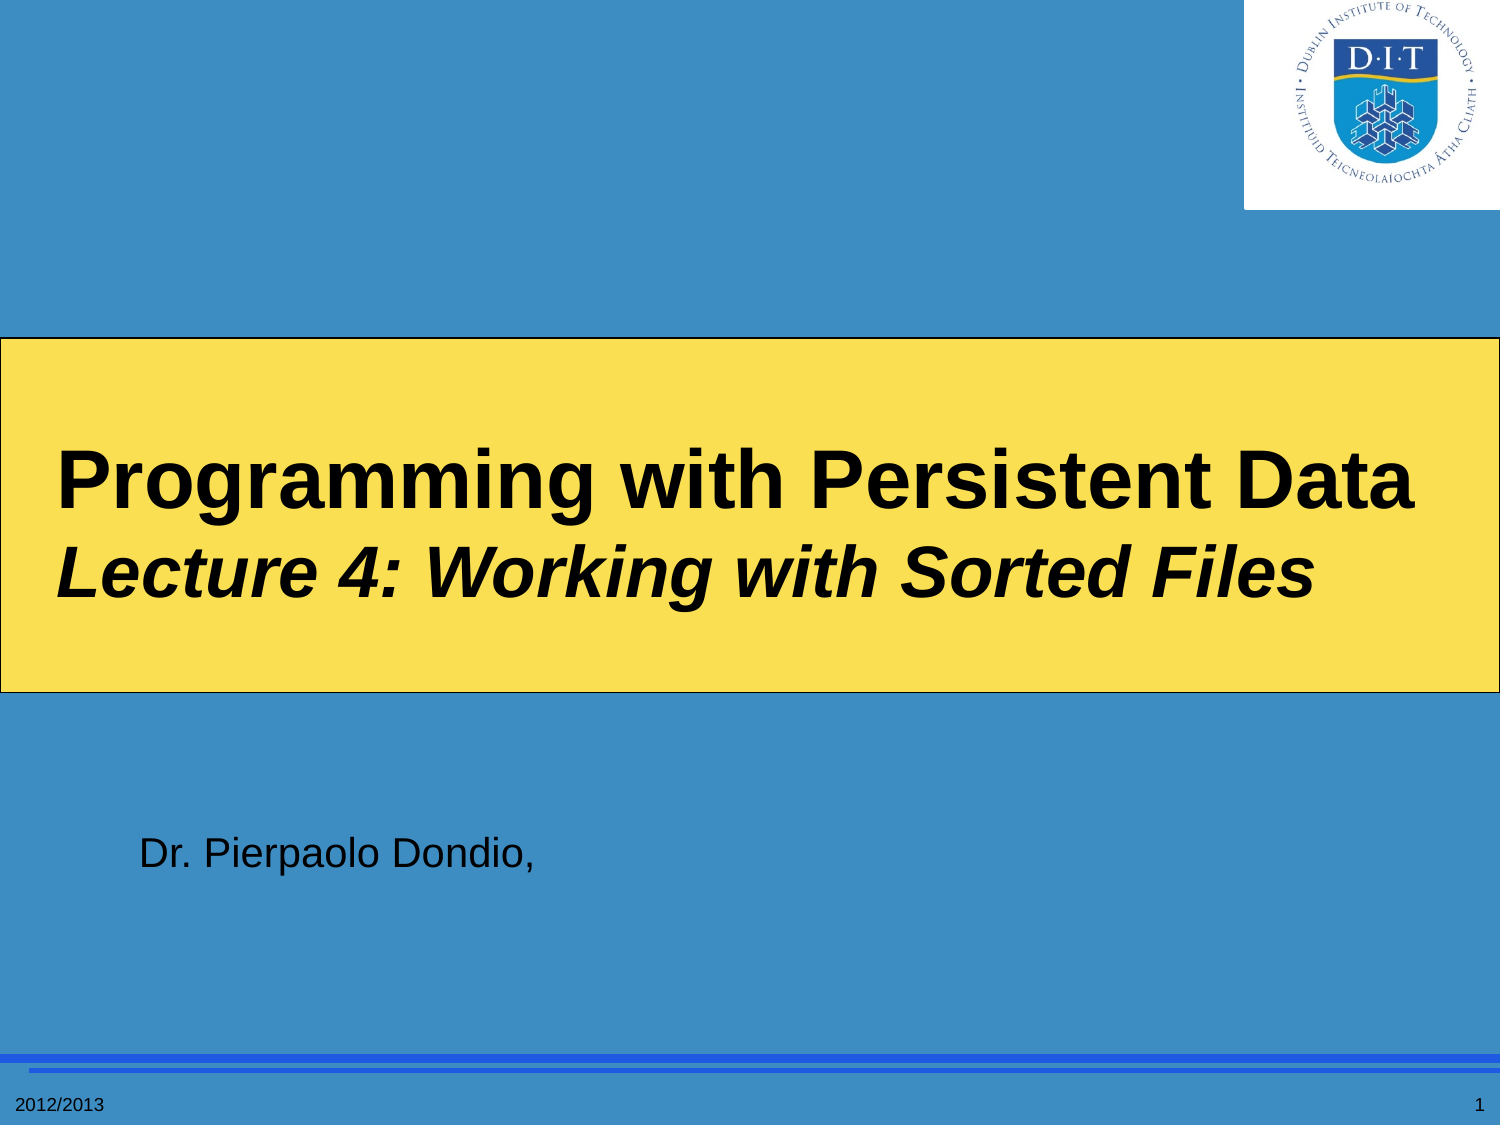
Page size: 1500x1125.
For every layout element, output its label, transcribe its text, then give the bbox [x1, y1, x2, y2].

picture [1293, 0, 1478, 185]
slide_number 2012/2013 [0, 1084, 351, 1125]
title Programming with Persistent Data Lecture 4: Working with Sorted Files [41, 349, 1436, 738]
text_box Dr. Pierpaolo Dondio, [123, 818, 1174, 1083]
slide_number 1 [1149, 1084, 1500, 1125]
text_box [0, 338, 1500, 693]
